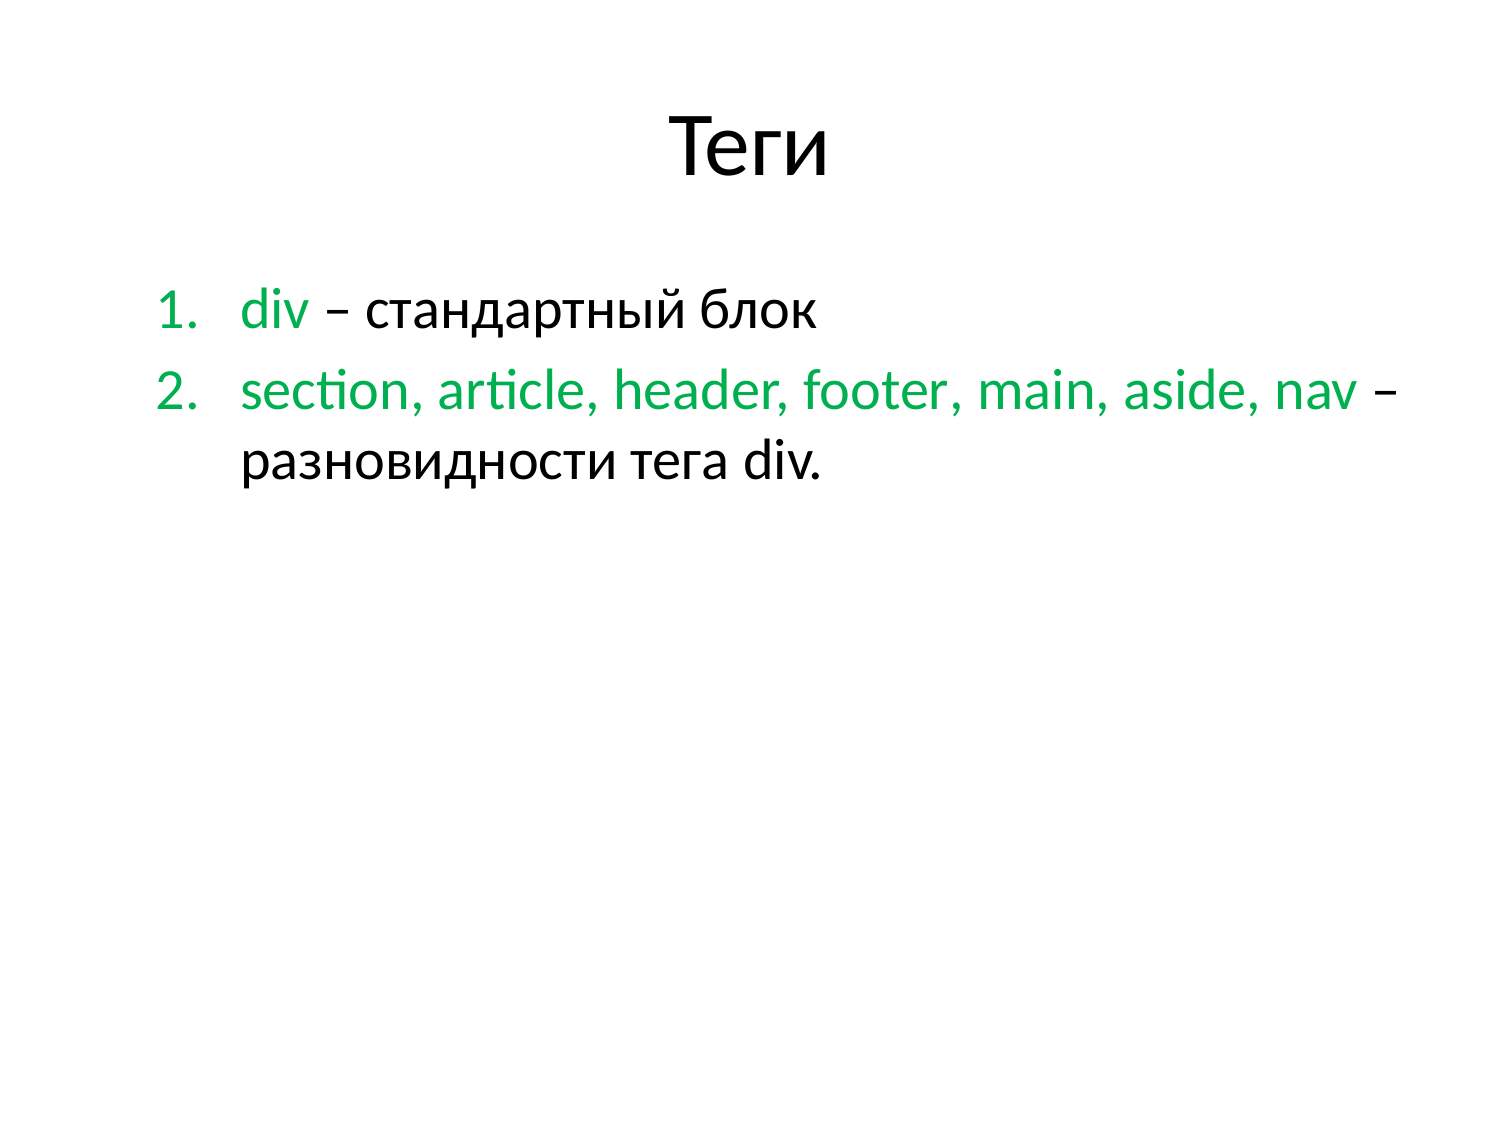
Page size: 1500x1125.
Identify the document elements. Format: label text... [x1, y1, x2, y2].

list div – стандартный блок section, article, header, footer, main, aside, nav – разновидности тега div. [75, 262, 1425, 1005]
title Теги [75, 45, 1425, 233]
